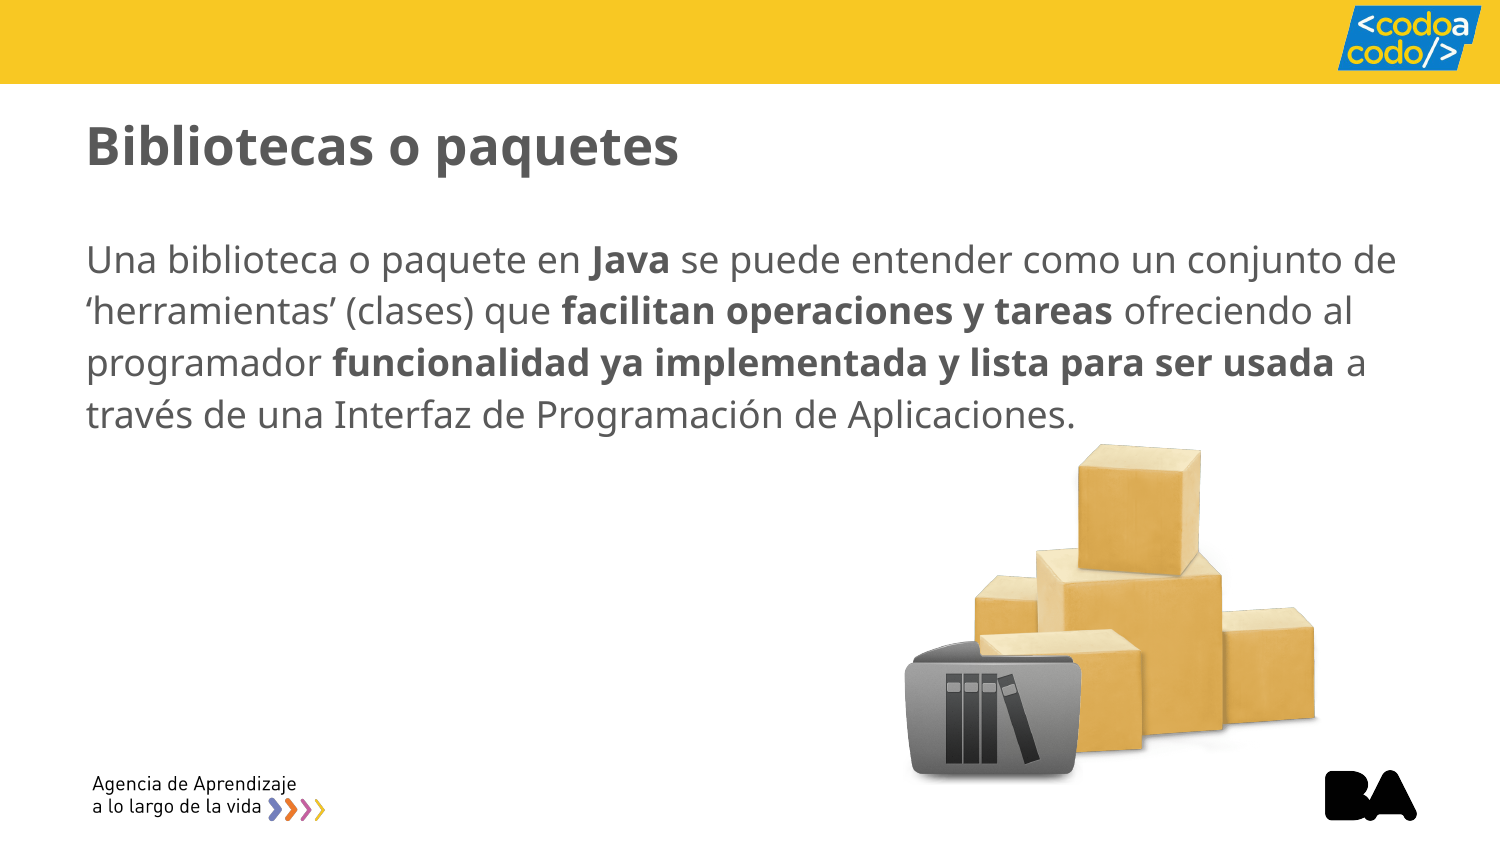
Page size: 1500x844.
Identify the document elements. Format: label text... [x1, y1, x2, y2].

picture [902, 397, 1417, 821]
picture [70, 759, 344, 835]
list Una biblioteca o paquete en Java se puede entender como un conjunto de ‘herramientas’ (clases) que facilitan operaciones y tareas ofreciendo al programador funcionalidad ya implementada y lista para ser usada a través de una Interfaz de Programación de Aplicaciones. [70, 214, 1430, 759]
title Bibliotecas o paquetes [70, 98, 1446, 192]
picture [1337, 5, 1482, 71]
